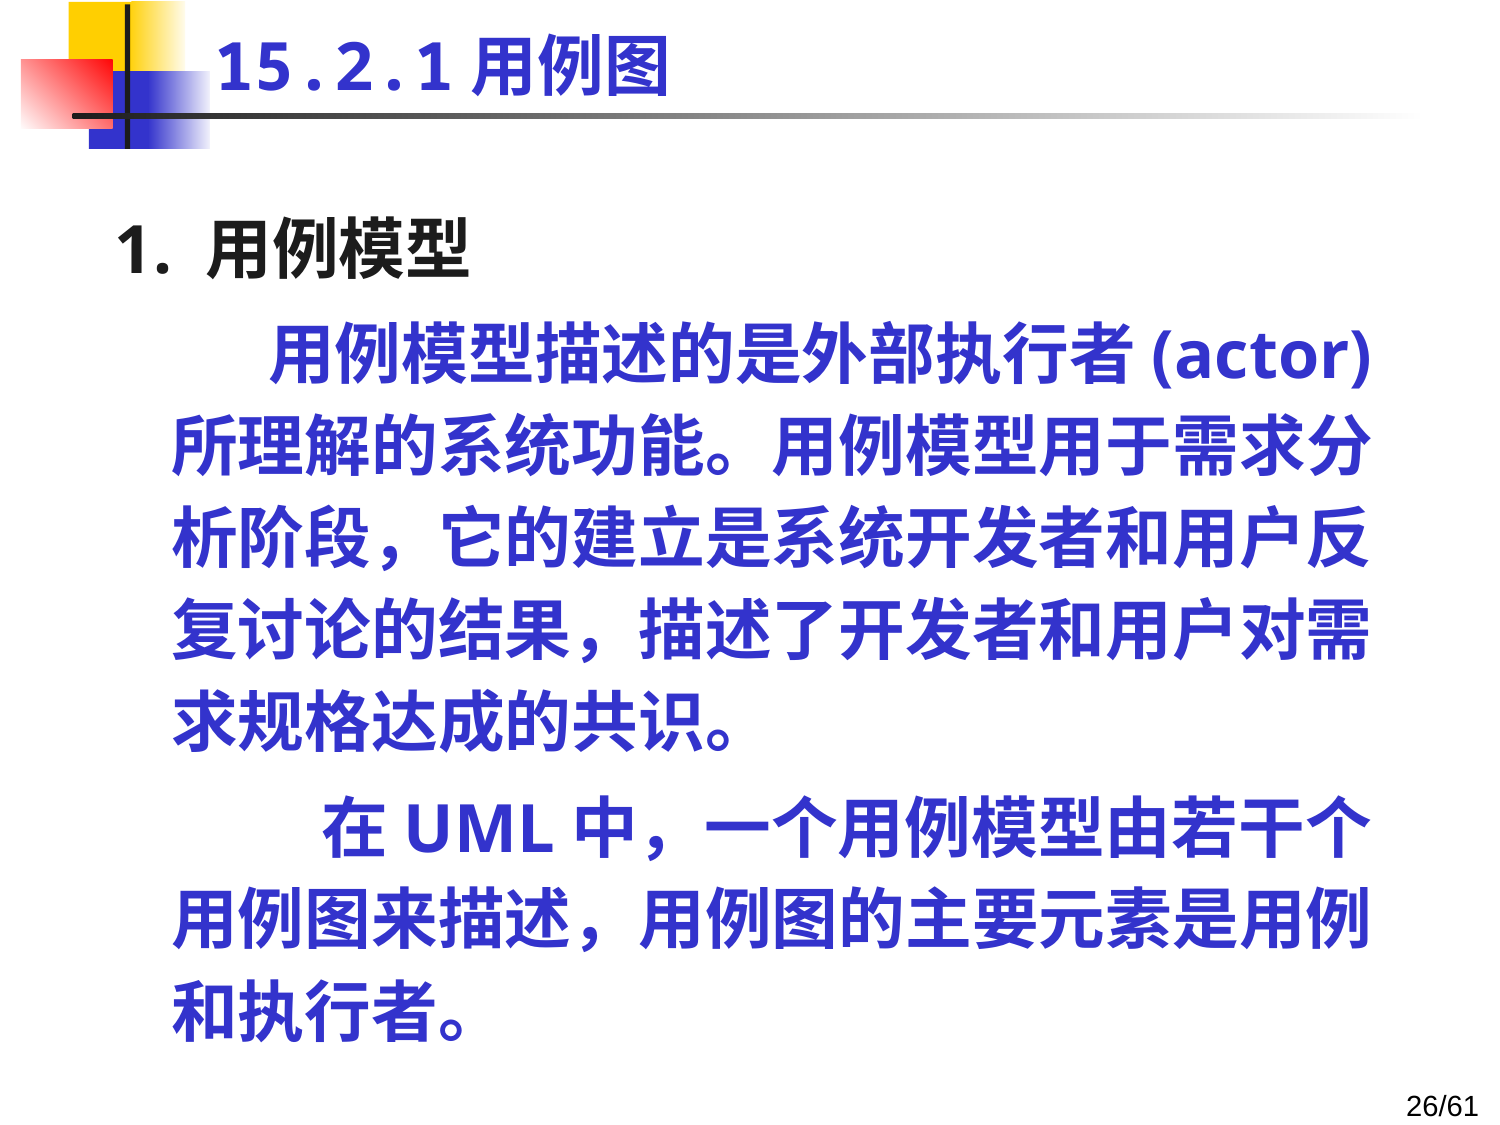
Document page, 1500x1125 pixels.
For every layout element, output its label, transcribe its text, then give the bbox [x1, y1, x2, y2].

slide_number 26/61 [1181, 1054, 1495, 1125]
text_box 15.2.1用例图 [200, 16, 810, 112]
list 1. 用例模型 用例模型描述的是外部执行者(actor)所理解的系统功能。用例模型用于需求分析阶段，它的建立是系统开发者和用户反复讨论的结果，描述了开发者和用户对需求规格达成的共识。 在UML中，一个用例模型由若干个用例图来描述，用例图的主要元素是用例和执行者。 [99, 187, 1438, 1063]
